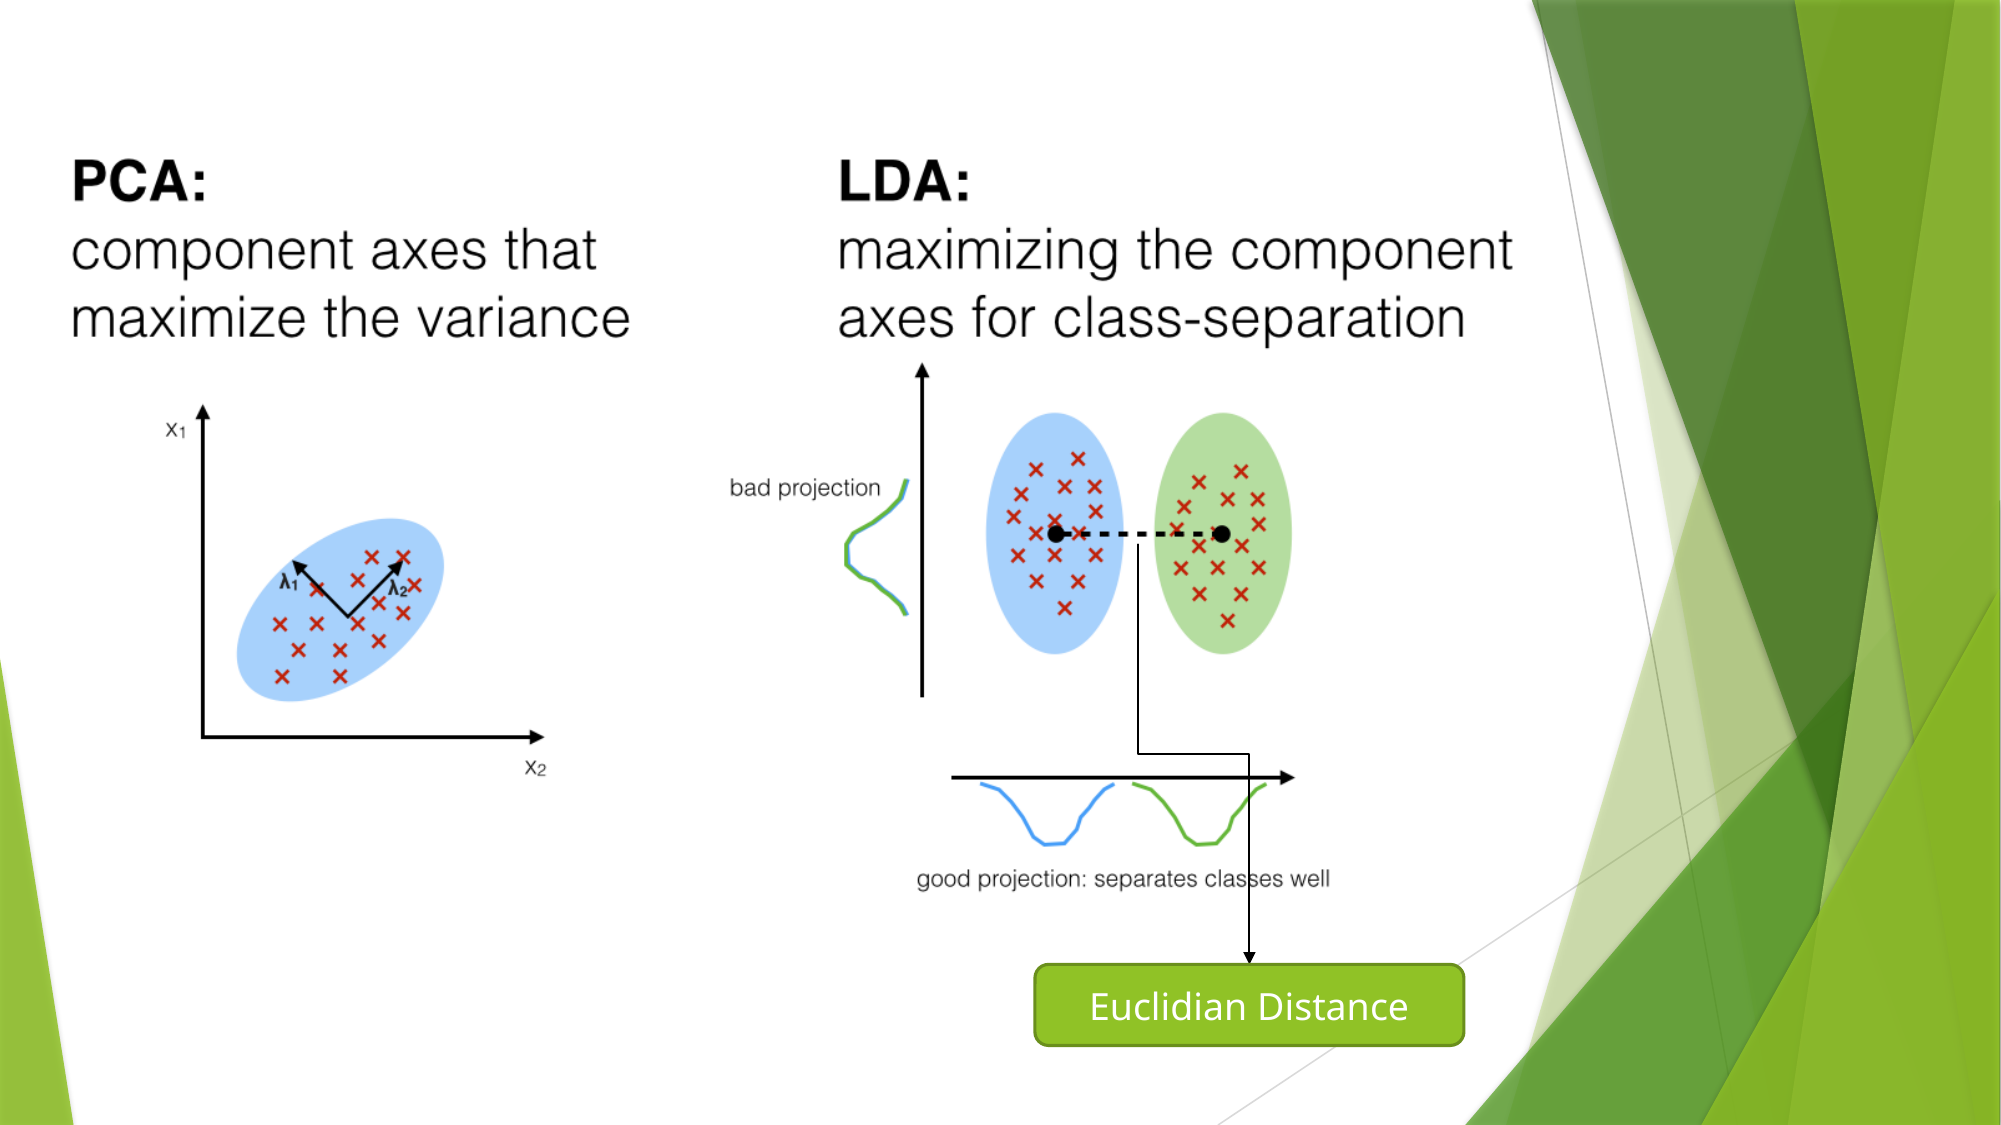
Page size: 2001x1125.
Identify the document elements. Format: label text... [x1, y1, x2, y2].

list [43, 141, 1531, 911]
text_box Euclidian Distance [1033, 962, 1466, 1048]
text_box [983, 698, 1405, 811]
